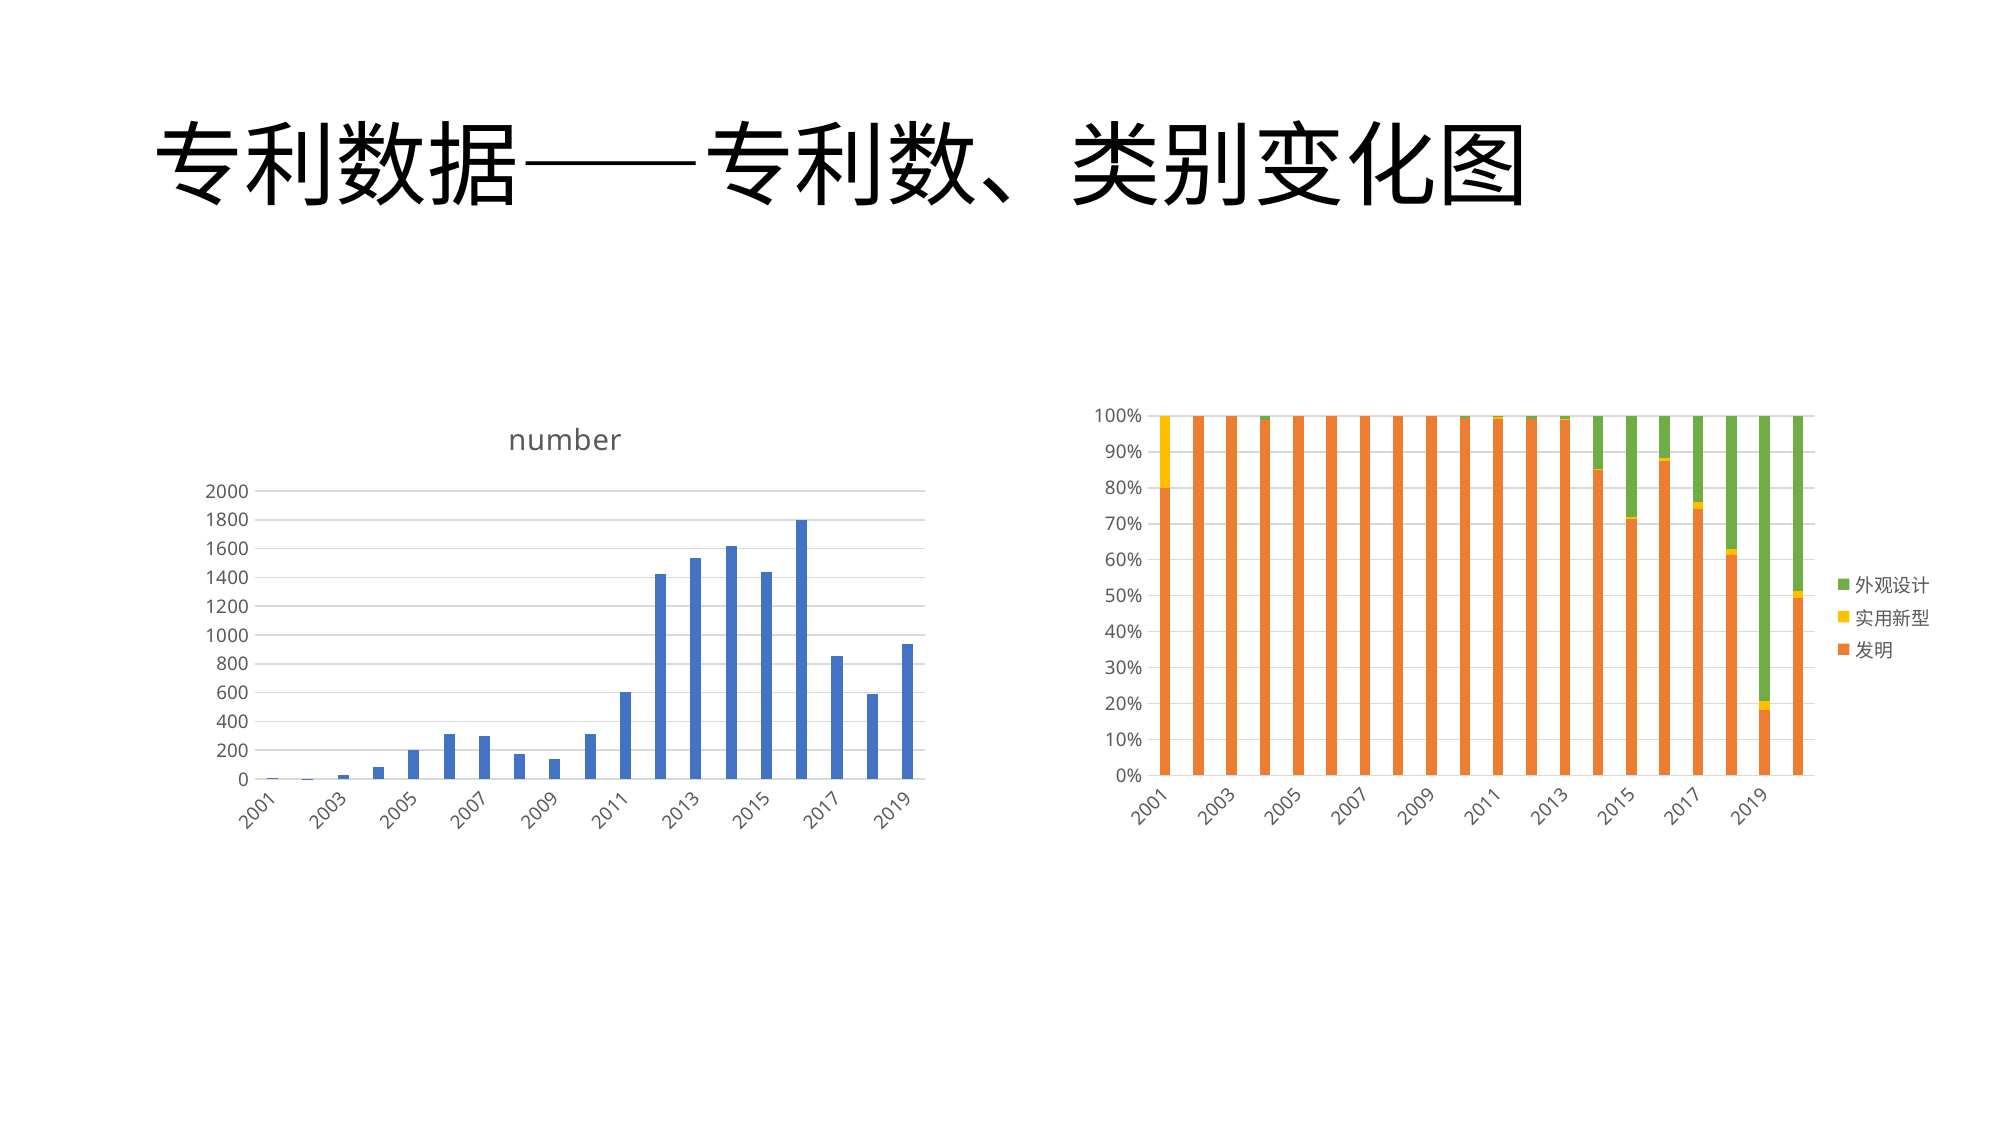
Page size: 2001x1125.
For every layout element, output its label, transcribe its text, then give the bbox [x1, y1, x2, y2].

chart [190, 393, 941, 844]
title 专利数据——专利数、类别变化图 [137, 59, 1863, 278]
chart [1076, 393, 1949, 840]
